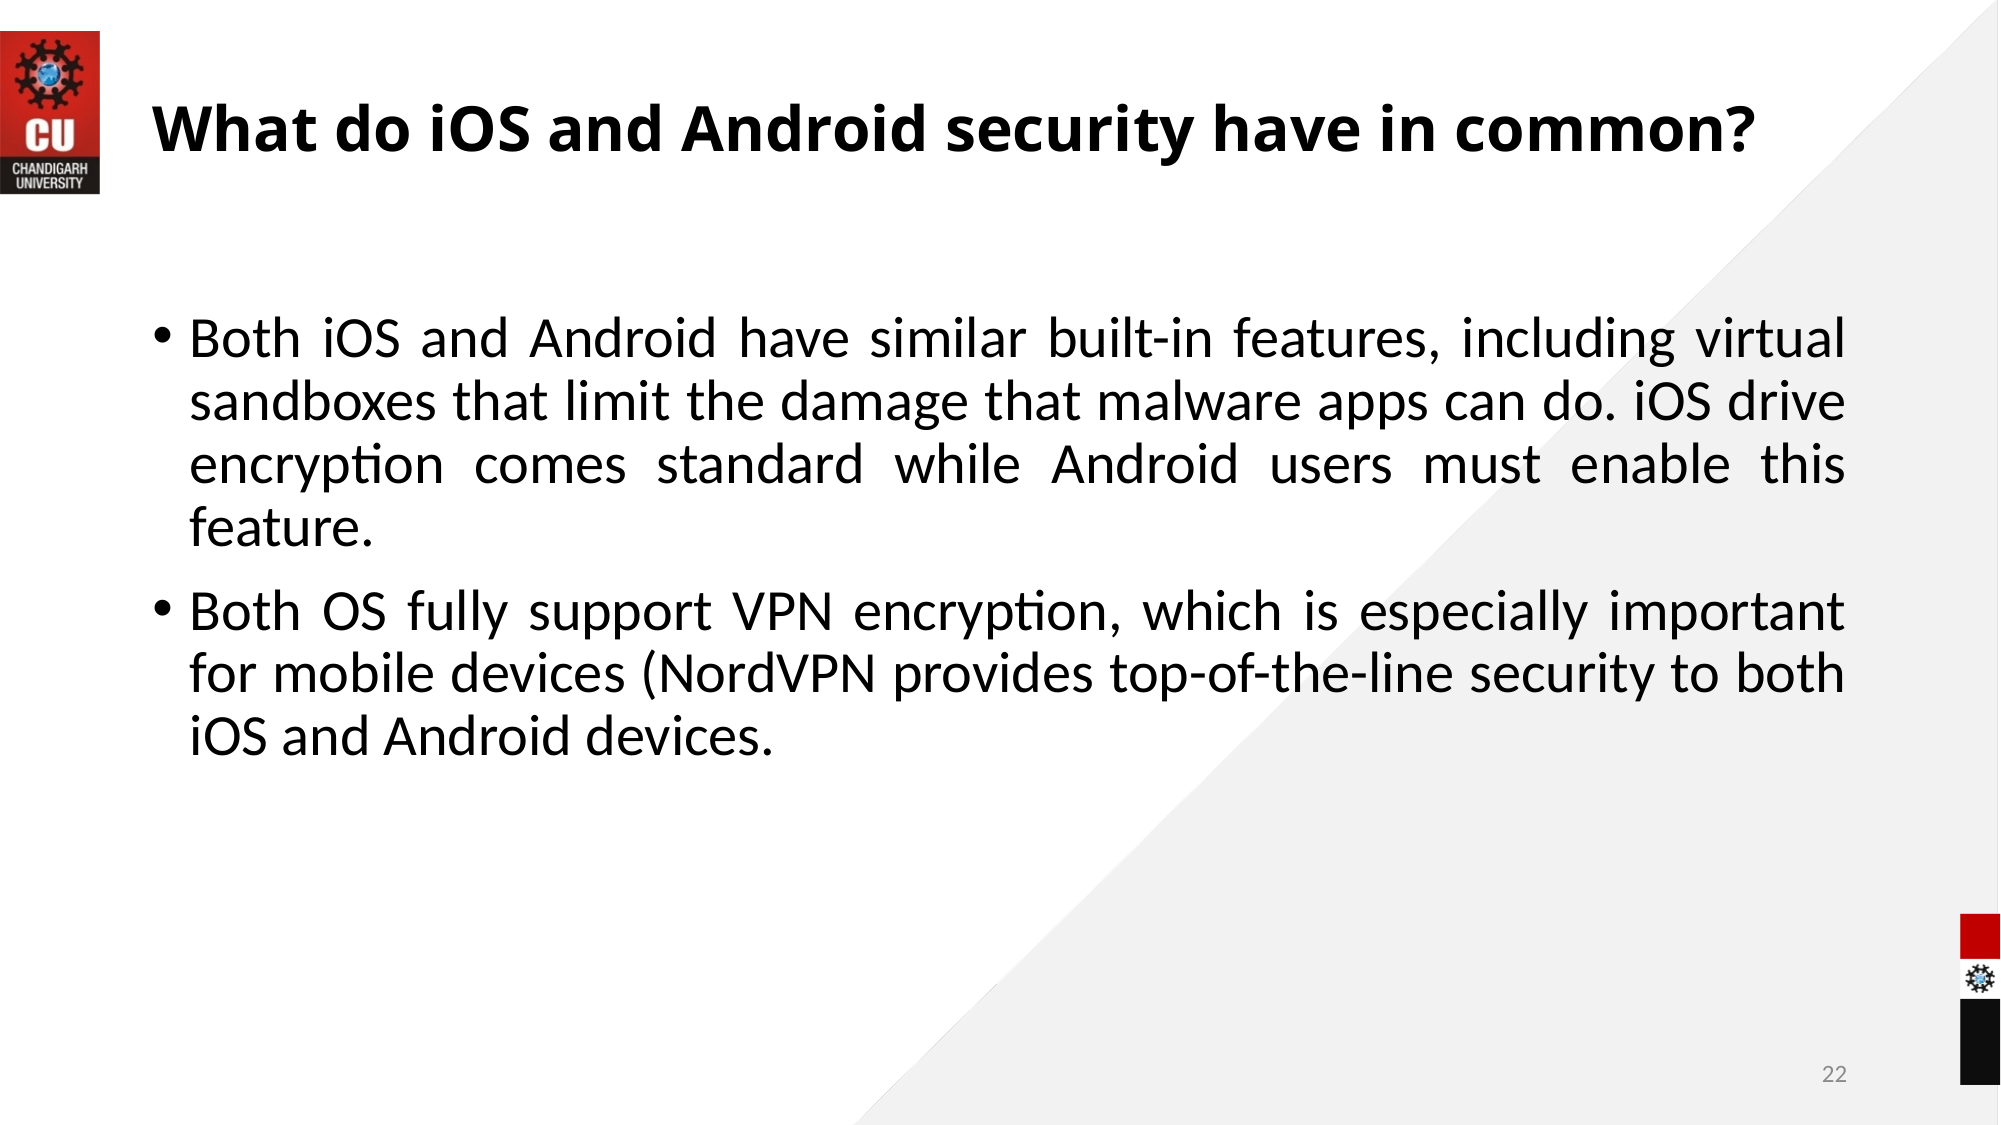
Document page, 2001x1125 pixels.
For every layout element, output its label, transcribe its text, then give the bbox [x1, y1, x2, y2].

slide_number 22 [1412, 1042, 1863, 1103]
list Both iOS and Android have similar built-in features, including virtual sandboxes that limit the damage that malware apps can do. iOS drive encryption comes standard while Android users must enable this feature. Both OS fully support VPN encryption, which is especially important for mobile devices (NordVPN provides top-of-the-line security to both iOS and Android devices. [137, 299, 1863, 1014]
picture [0, 0, 2001, 1125]
title What do iOS and Android security have in common? [137, 59, 1863, 278]
